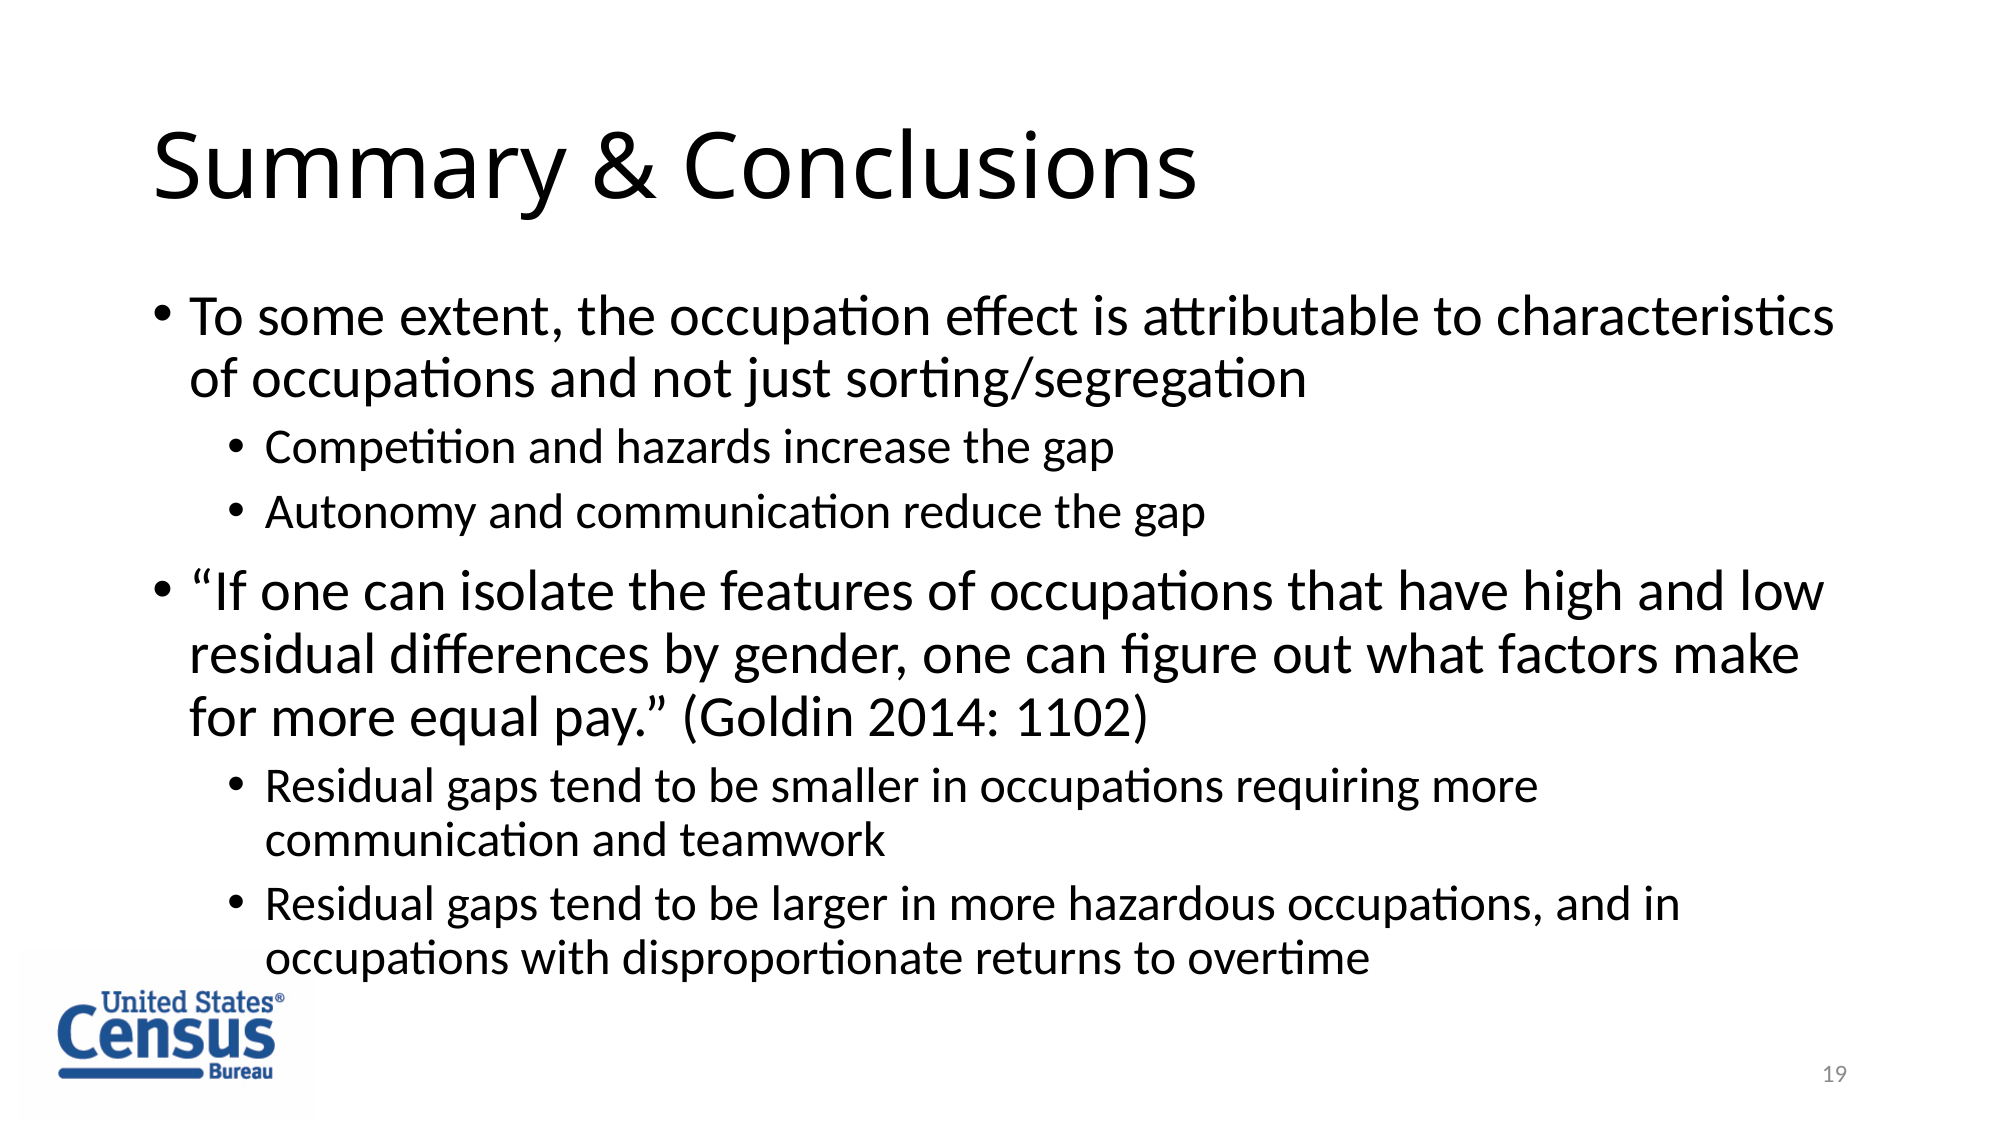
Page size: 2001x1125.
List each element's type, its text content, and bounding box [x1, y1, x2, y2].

picture [18, 950, 316, 1120]
list To some extent, the occupation effect is attributable to characteristics of occupations and not just sorting/segregation Competition and hazards increase the gap Autonomy and communication reduce the gap “If one can isolate the features of occupations that have high and low residual differences by gender, one can figure out what factors make for more equal pay.” (Goldin 2014: 1102) Residual gaps tend to be smaller in occupations requiring more communication and teamwork Residual gaps tend to be larger in more hazardous occupations, and in occupations with disproportionate returns to overtime [137, 277, 1863, 1014]
slide_number 19 [1412, 1042, 1863, 1103]
title Summary & Conclusions [137, 59, 1863, 277]
